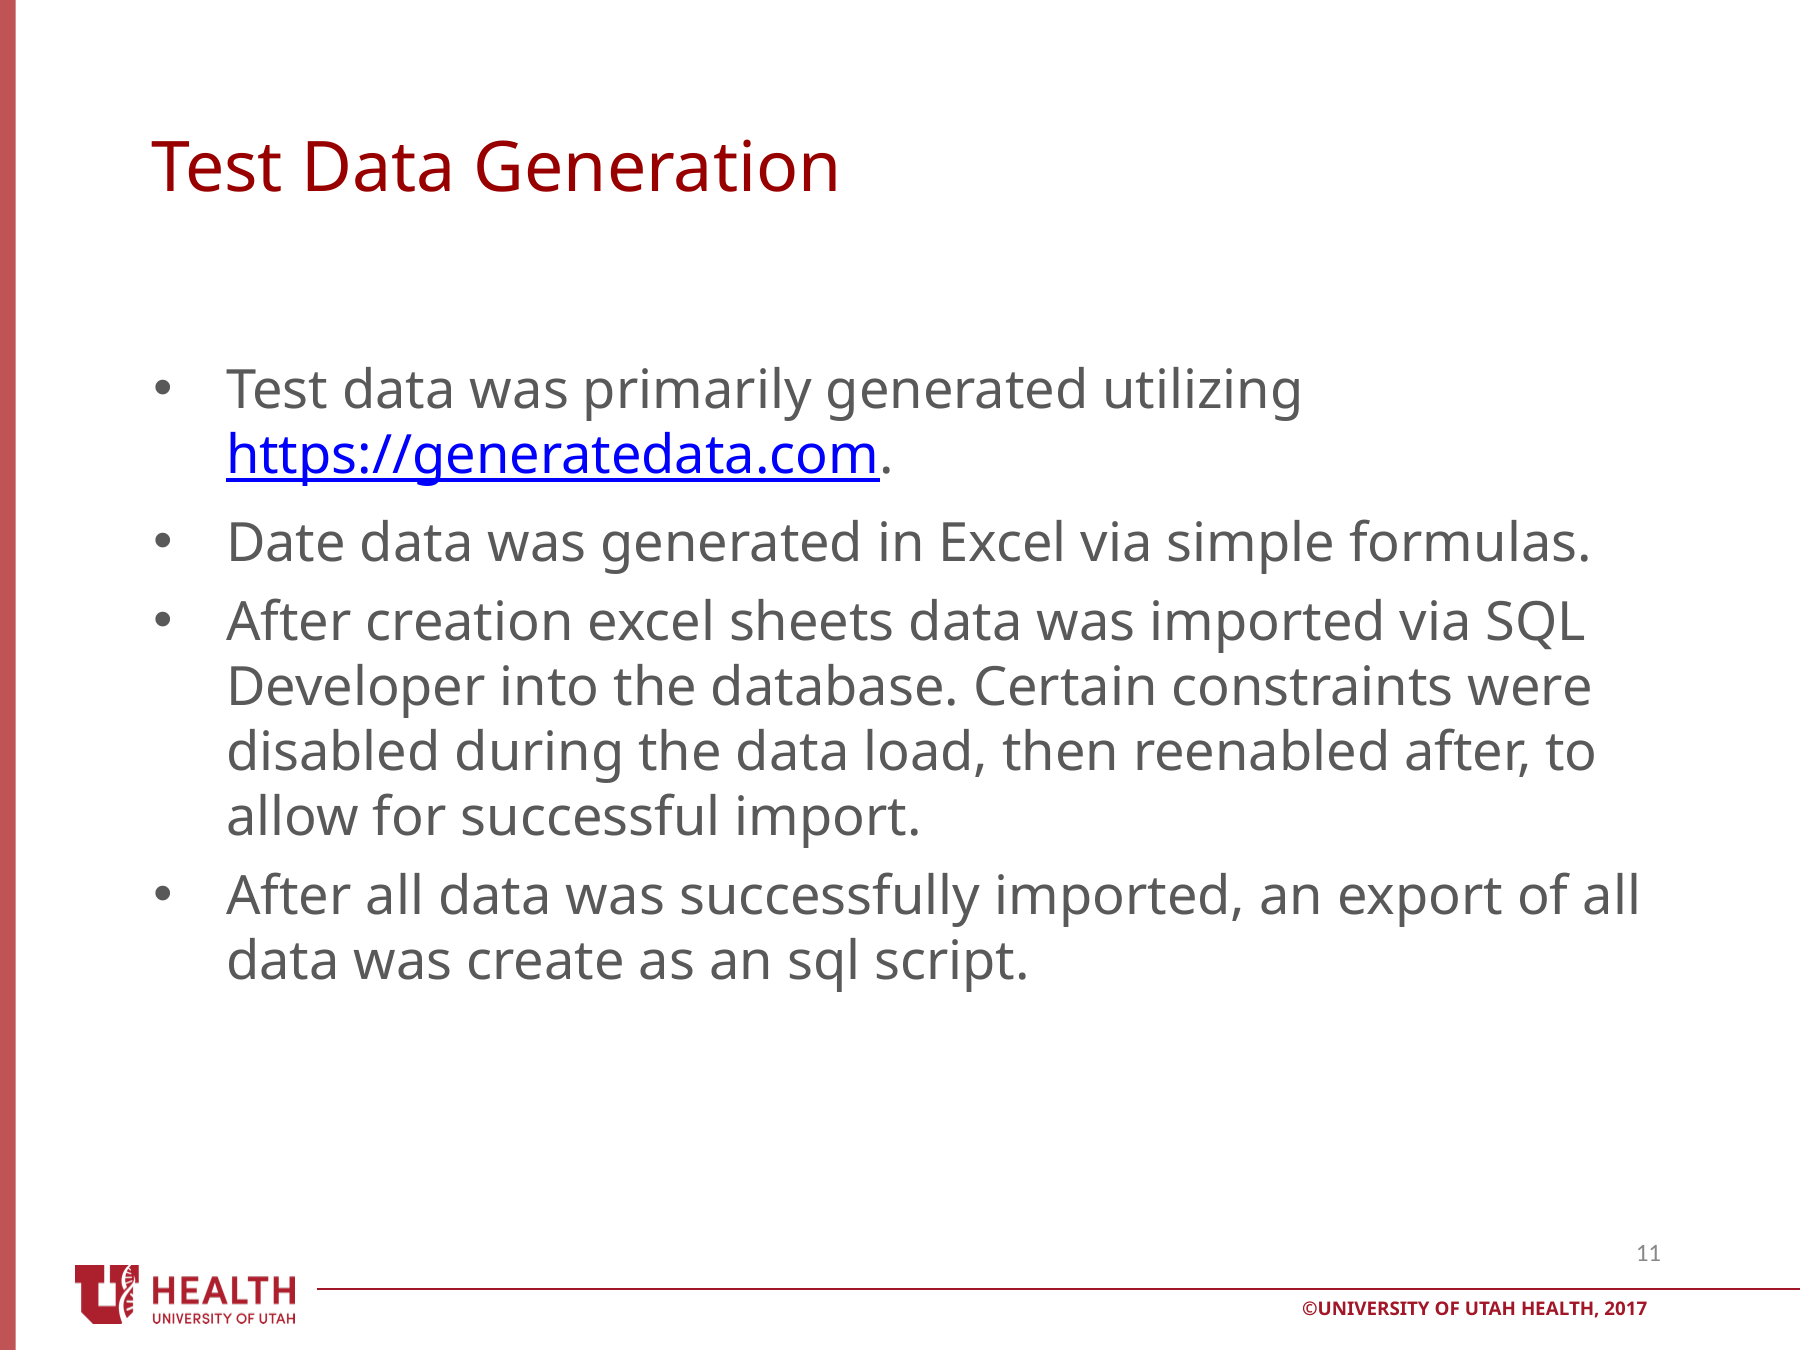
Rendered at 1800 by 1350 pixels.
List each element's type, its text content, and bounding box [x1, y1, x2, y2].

slide_number 11 [1271, 1225, 1677, 1288]
title Test Data Generation [135, 113, 1710, 223]
list Test data was primarily generated utilizing https://generatedata.com. Date data was generated in Excel via simple formulas. After creation excel sheets data was imported via SQL Developer into the database. Certain constraints were disabled during the data load, then reenabled after, to allow for successful import. After all data was successfully imported, an export of all data was create as an sql script. [135, 346, 1696, 1225]
picture [75, 1265, 295, 1324]
